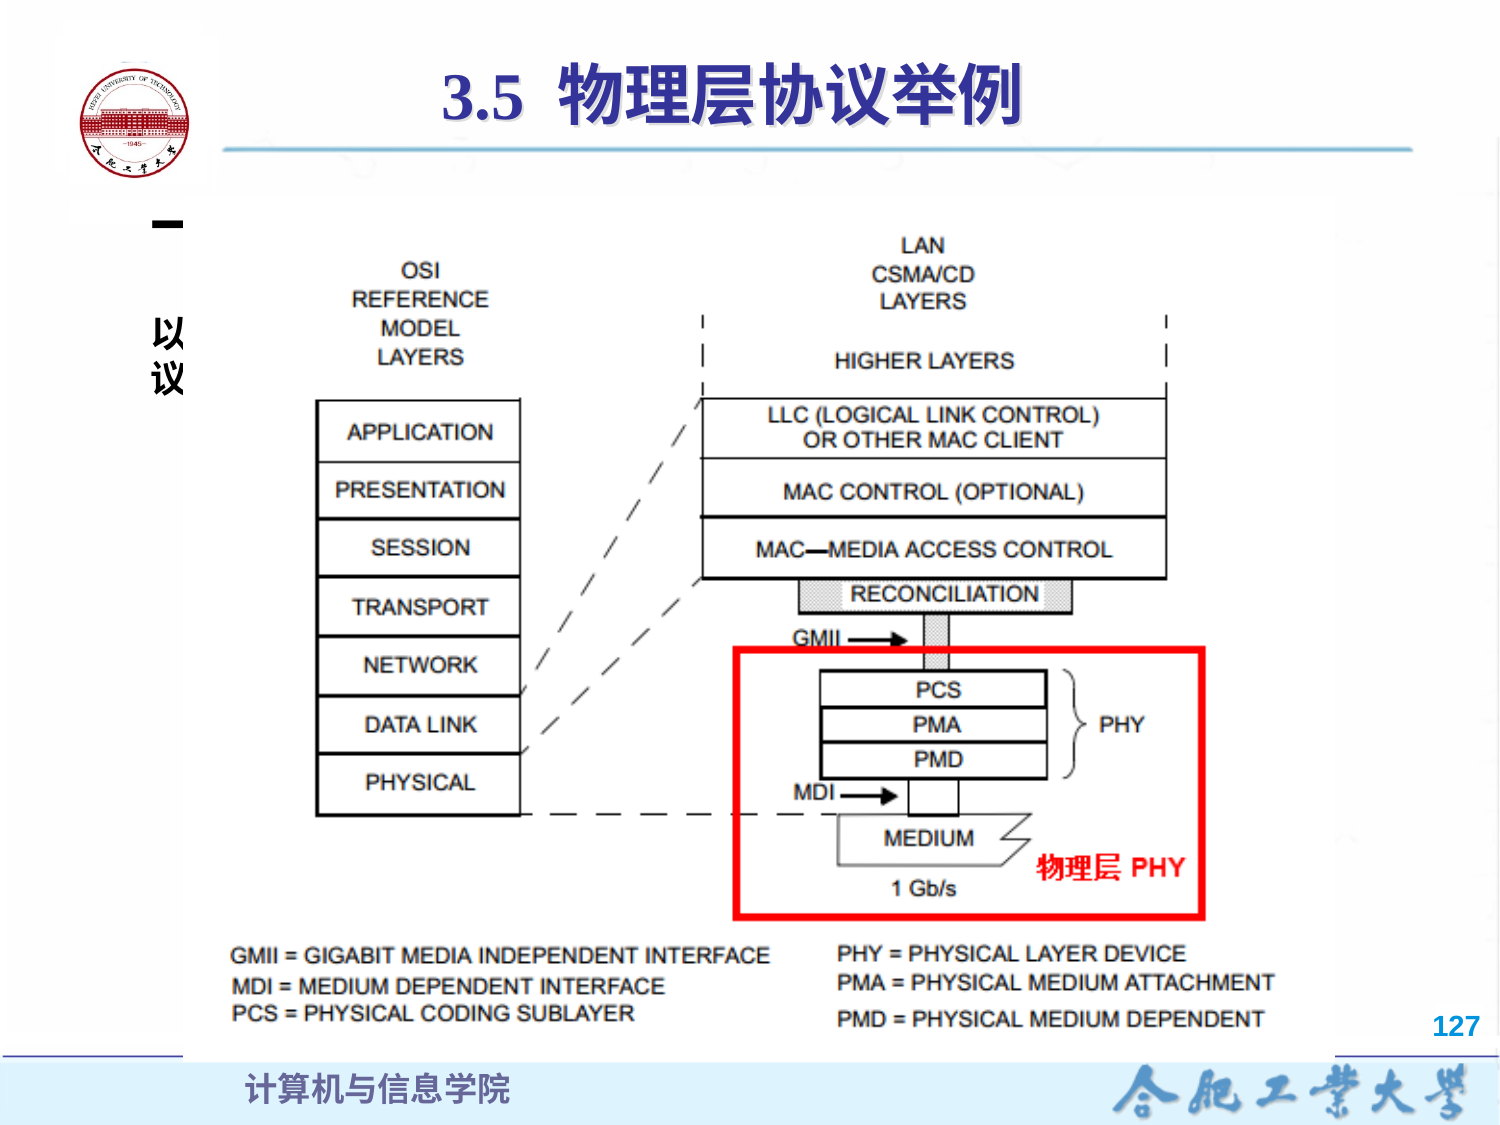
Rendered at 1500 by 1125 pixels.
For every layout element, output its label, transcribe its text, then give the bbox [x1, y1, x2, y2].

text_box 一、以太网的物理层 [135, 181, 809, 267]
text_box 以太网（Ethernet）是一种技术规范，也常被称为IEEE802.3协议。 [135, 302, 177, 408]
picture [0, 0, 1500, 1125]
title 3.5 物理层协议举例 [159, 36, 1322, 149]
